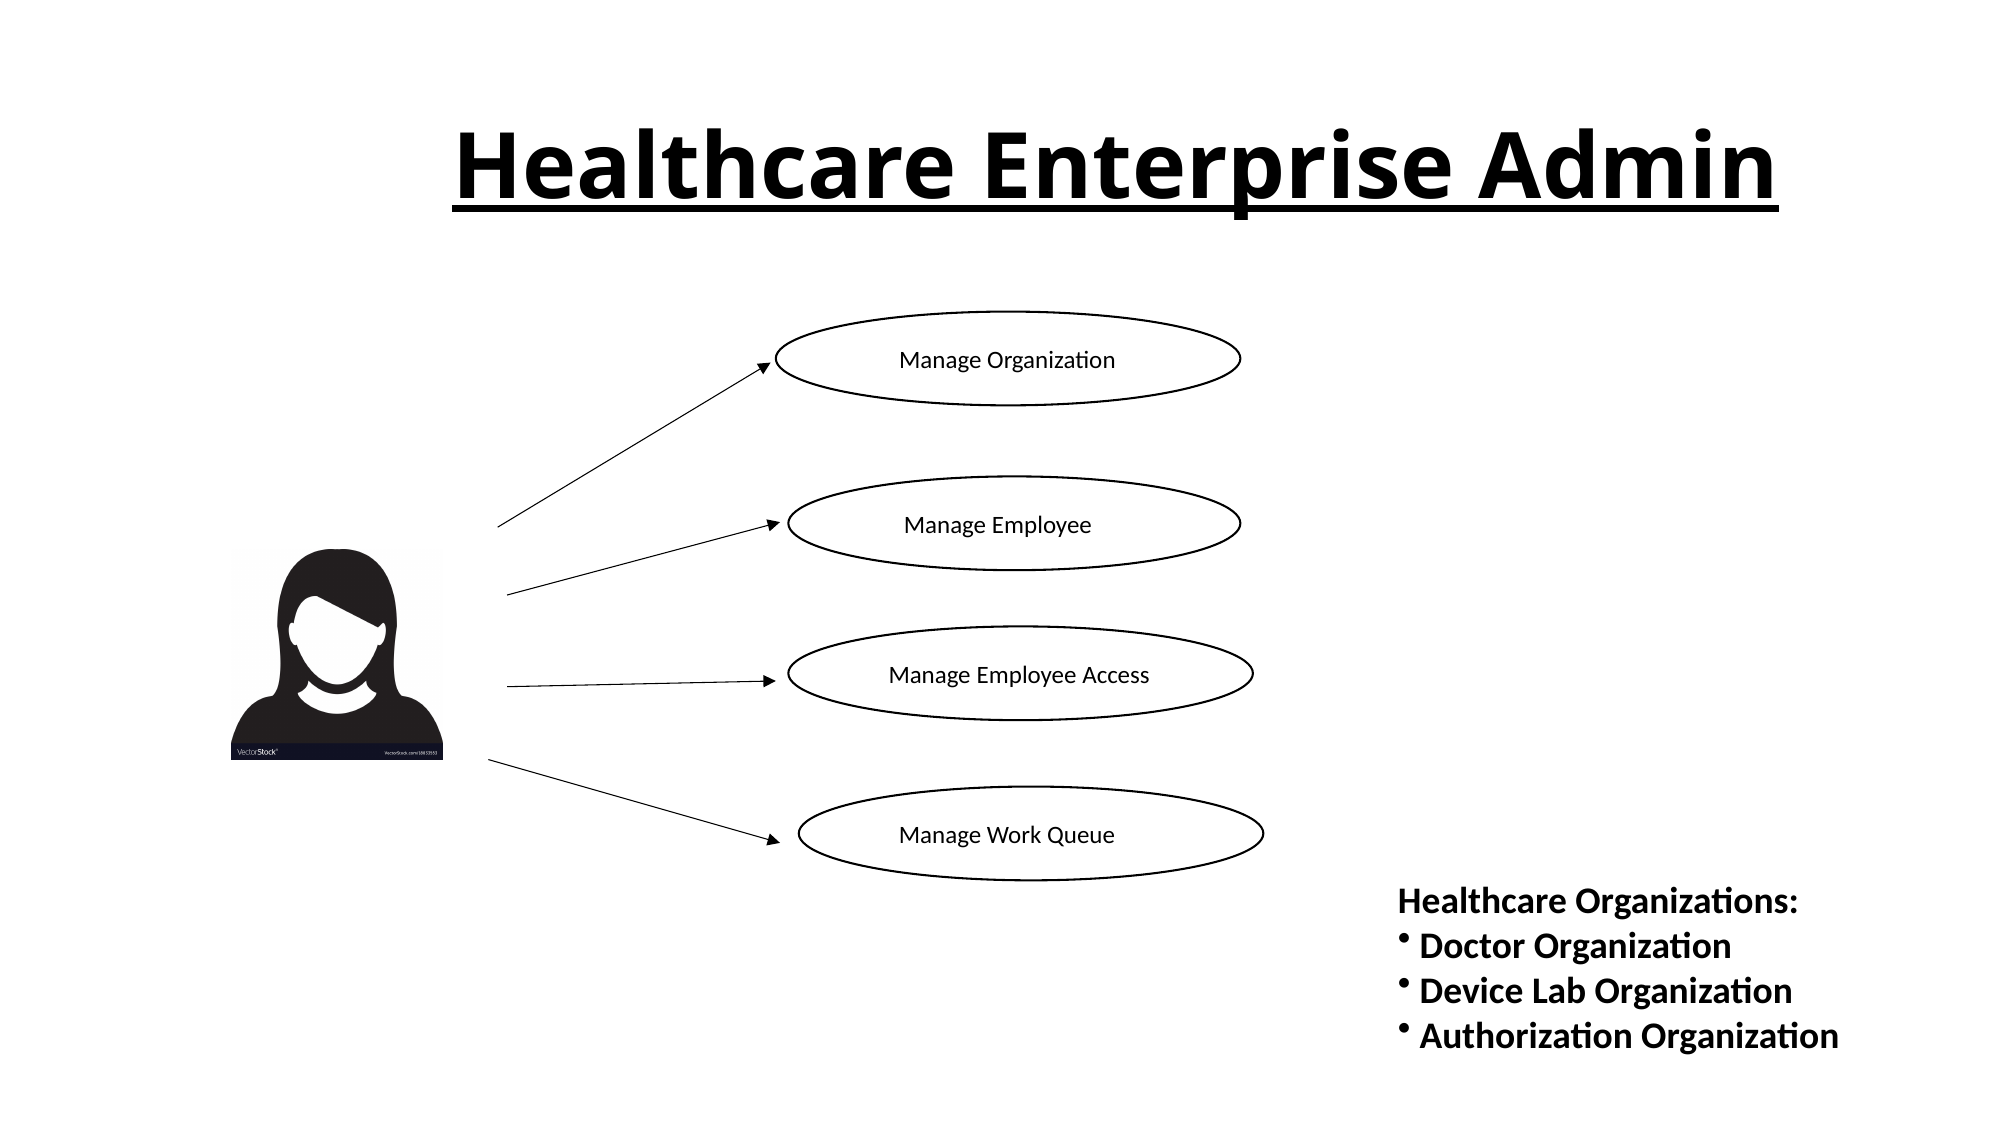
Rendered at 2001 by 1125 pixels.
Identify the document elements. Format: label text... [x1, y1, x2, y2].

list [231, 549, 443, 760]
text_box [507, 522, 780, 596]
text_box Manage Work Queue [798, 786, 1264, 881]
text_box Healthcare Organizations: Doctor Organization Device Lab Organization Authorization Organization [1383, 868, 2000, 1063]
title Healthcare Enterprise Admin [137, 59, 1863, 278]
text_box Manage Employee [788, 476, 1241, 571]
text_box Manage Organization [775, 311, 1241, 406]
text_box Manage Employee Access [788, 626, 1253, 721]
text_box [507, 680, 776, 687]
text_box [488, 759, 780, 843]
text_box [497, 362, 771, 528]
